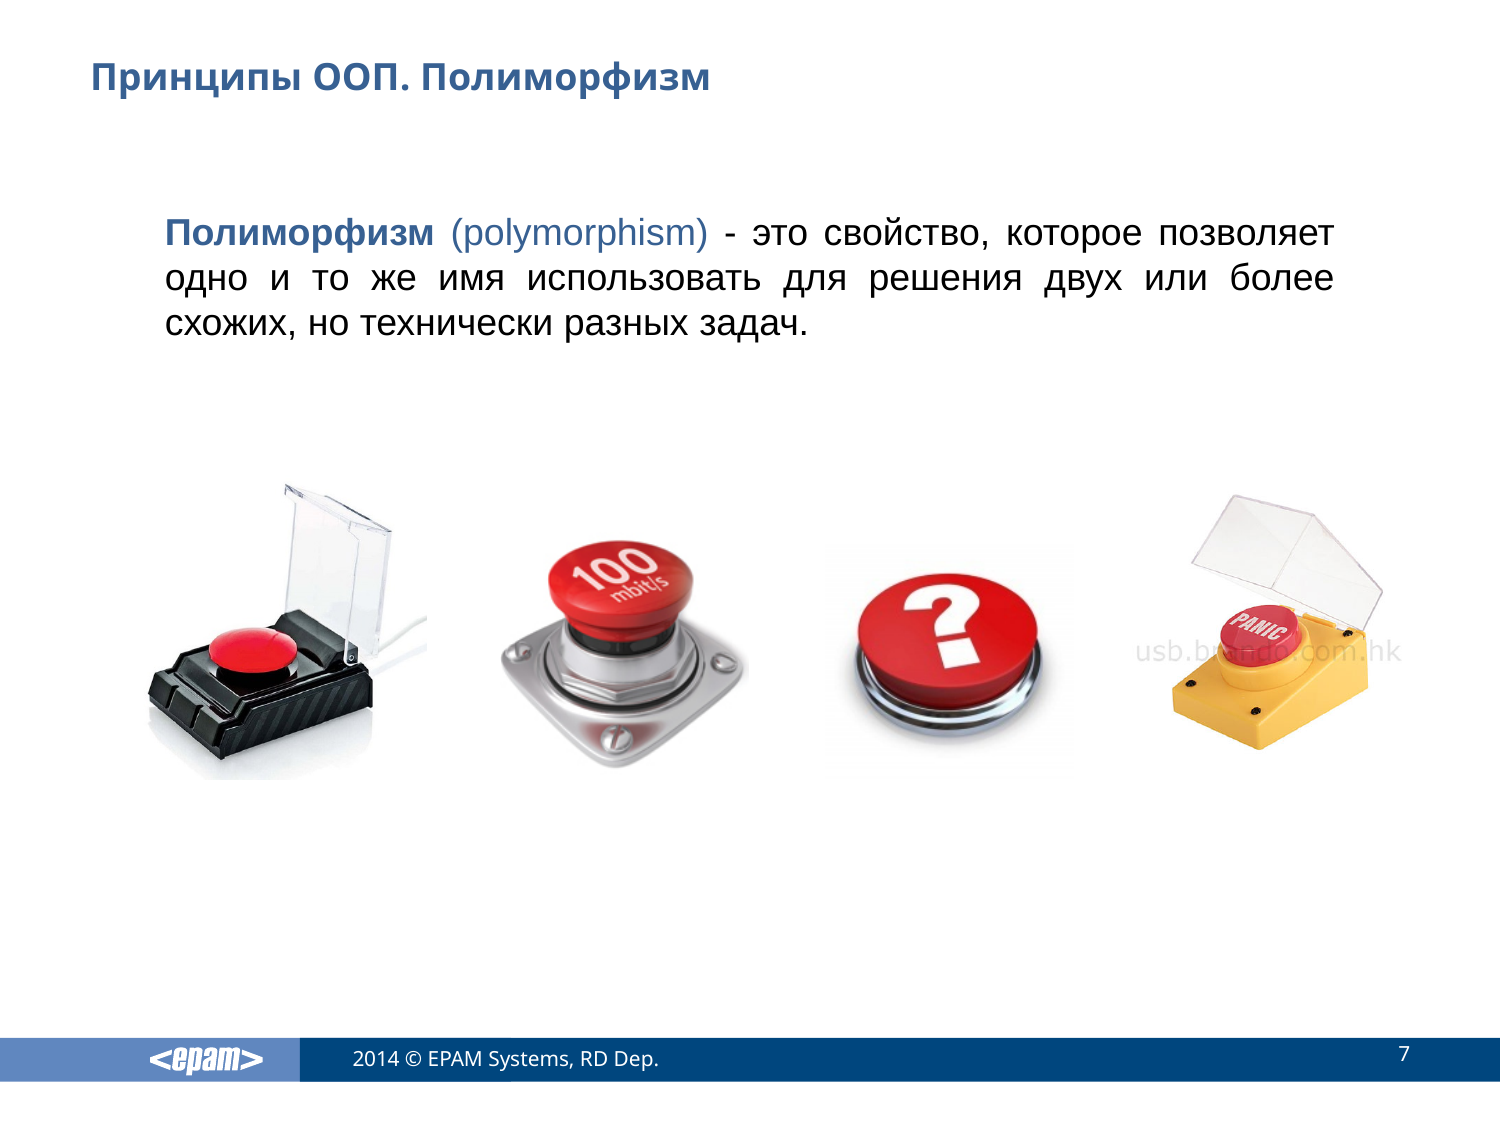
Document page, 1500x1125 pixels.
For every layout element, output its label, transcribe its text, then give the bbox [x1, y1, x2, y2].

picture [1092, 490, 1444, 754]
list Полиморфизм (polymorphism) - это свойство, которое позволяет одно и то же имя использовать для решения двух или более схожих, но технически разных задач. [150, 200, 1350, 988]
picture [110, 464, 427, 781]
title Принципы ООП. Полиморфизм [75, 45, 1425, 163]
picture [500, 532, 749, 775]
footer 2014 © EPAM Systems, RD Dep. [337, 1028, 738, 1088]
slide_number 7 [1262, 1025, 1425, 1085]
picture [824, 539, 1074, 781]
